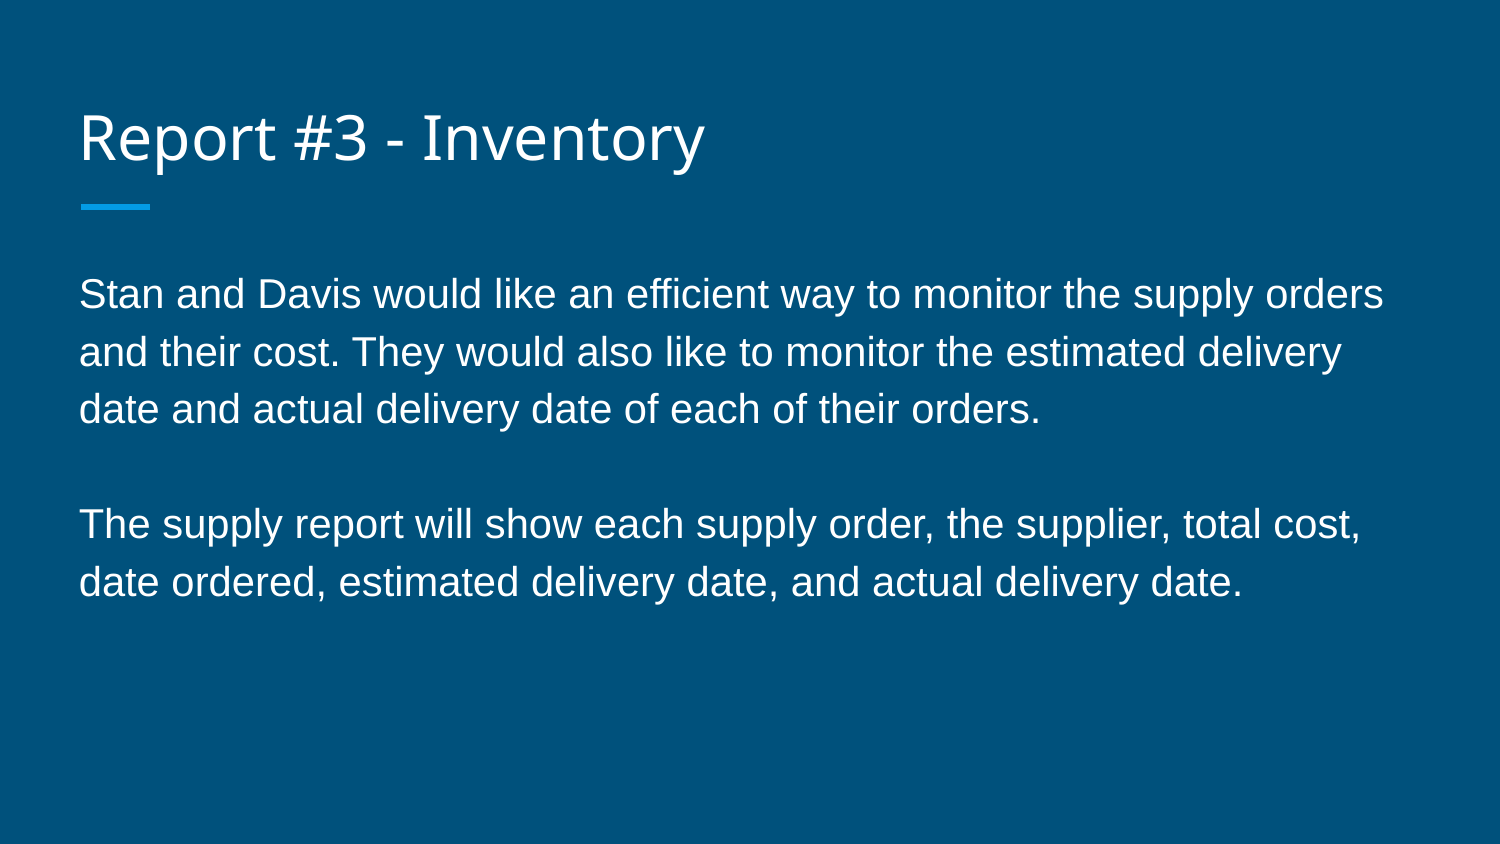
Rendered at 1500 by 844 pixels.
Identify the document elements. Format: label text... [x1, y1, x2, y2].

title Report #3 - Inventory [63, 75, 1437, 188]
list Stan and Davis would like an efficient way to monitor the supply orders and their cost. They would also like to monitor the estimated delivery date and actual delivery date of each of their orders. The supply report will show each supply order, the supplier, total cost, date ordered, estimated delivery date, and actual delivery date. [63, 244, 1437, 750]
